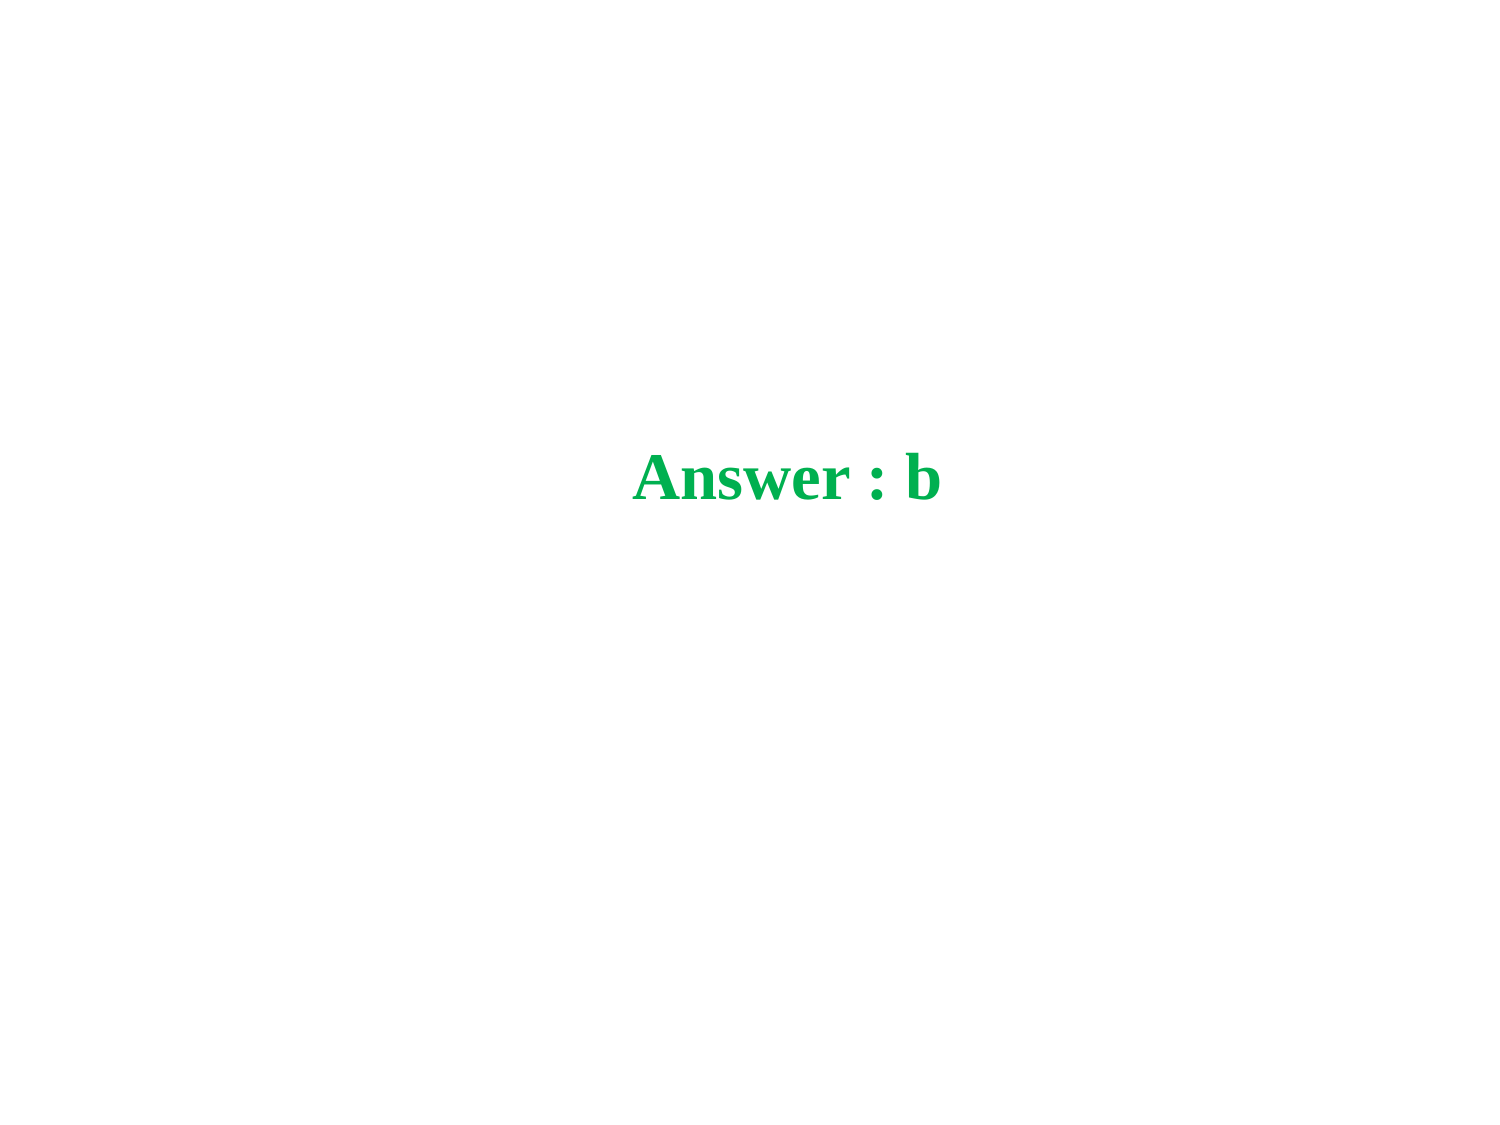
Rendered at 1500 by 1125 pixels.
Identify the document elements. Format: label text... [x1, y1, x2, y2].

text_box Answer : b [212, 424, 1213, 563]
